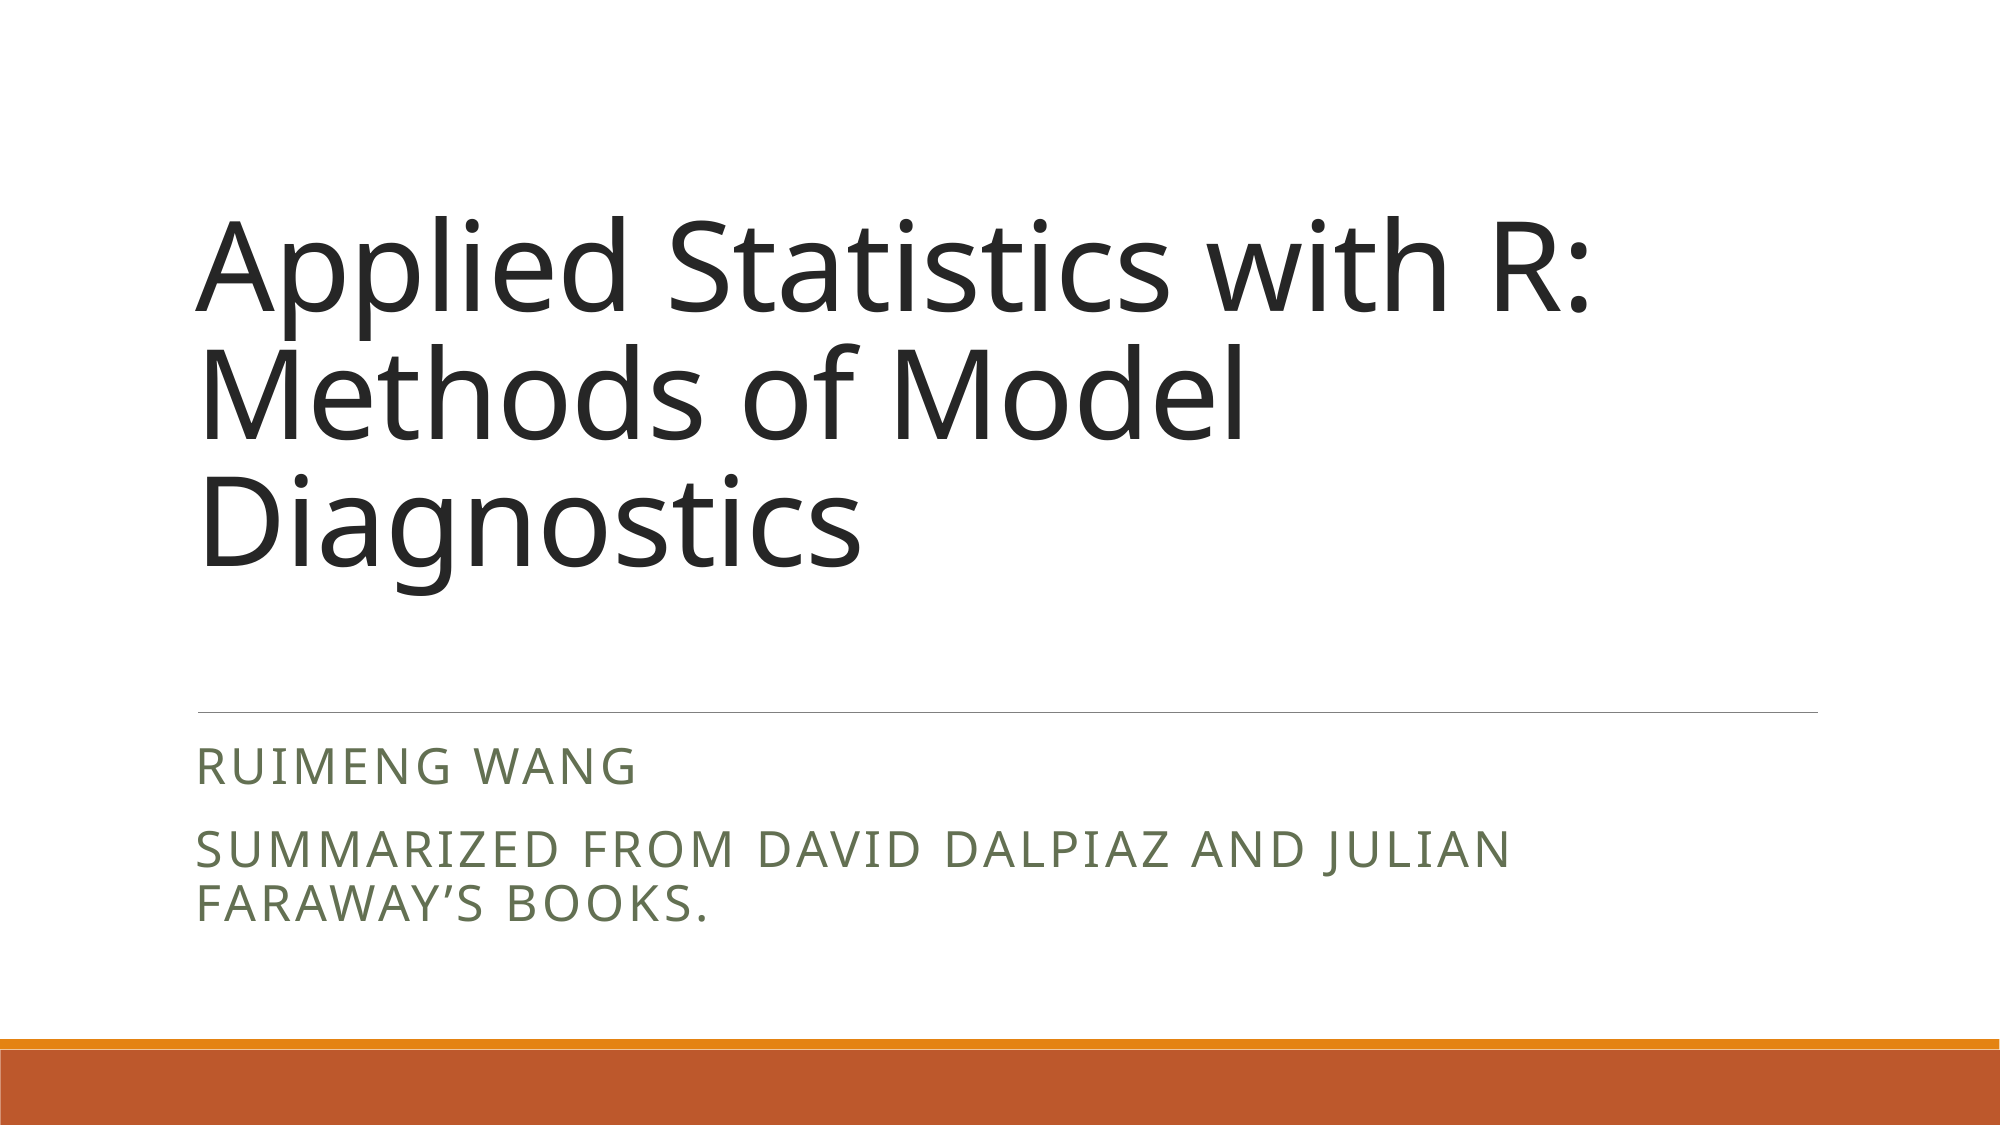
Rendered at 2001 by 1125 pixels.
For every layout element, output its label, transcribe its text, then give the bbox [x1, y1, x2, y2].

title Applied Statistics with R: Methods of Model Diagnostics [180, 124, 1830, 600]
subtitle Ruimeng Wang Summarized from David Dalpiaz and Julian Faraway’s books. [180, 733, 1831, 919]
